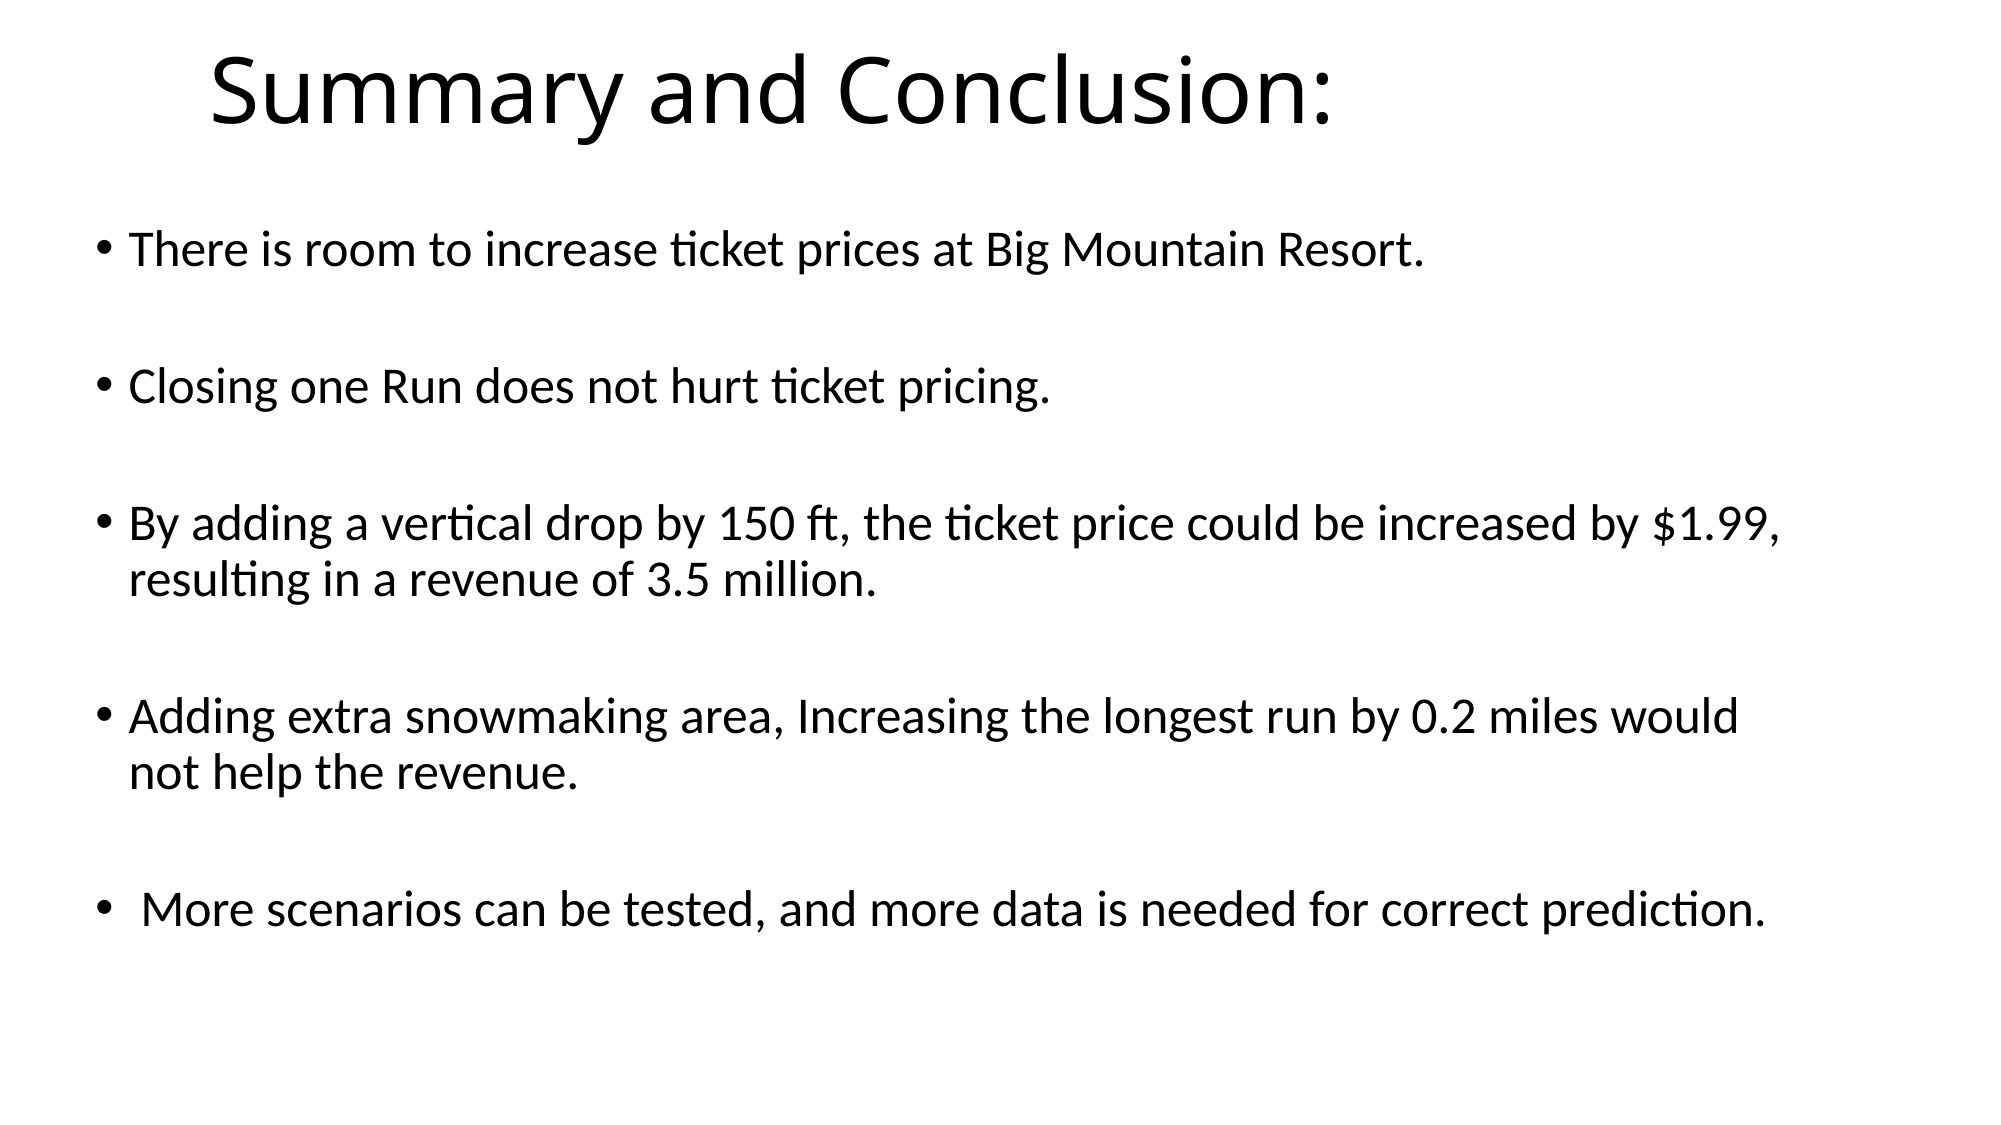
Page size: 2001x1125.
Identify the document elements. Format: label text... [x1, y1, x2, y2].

title Summary and Conclusion: [194, 21, 1920, 167]
list There is room to increase ticket prices at Big Mountain Resort. Closing one Run does not hurt ticket pricing. By adding a vertical drop by 150 ft, the ticket price could be increased by $1.99, resulting in a revenue of 3.5 million. Adding extra snowmaking area, Increasing the longest run by 0.2 miles would not help the revenue. More scenarios can be tested, and more data is needed for correct prediction. [80, 214, 1806, 988]
